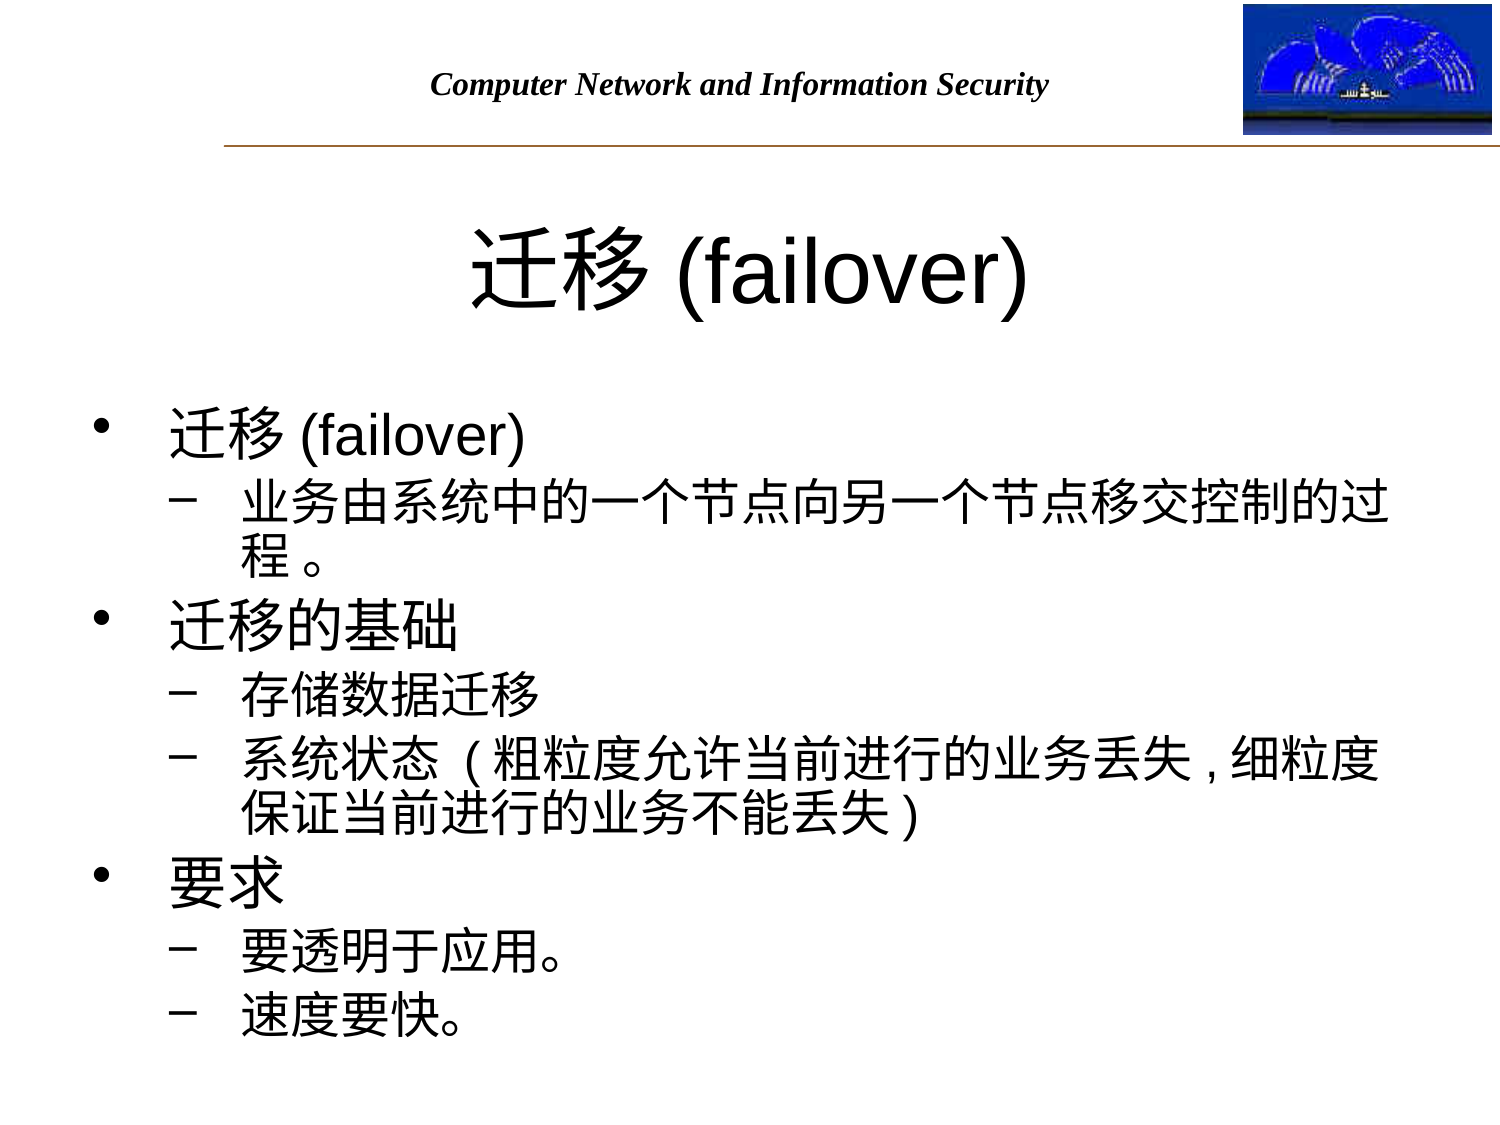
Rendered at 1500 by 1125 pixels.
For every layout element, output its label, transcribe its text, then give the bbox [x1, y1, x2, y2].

title 迁移(failover) [75, 208, 1425, 325]
list 迁移(failover) 业务由系统中的一个节点向另一个节点移交控制的过程 。 迁移的基础 存储数据迁移 系统状态 (粗粒度允许当前进行的业务丢失,细粒度保证当前进行的业务不能丢失) 要求 要透明于应用。 速度要快。 [76, 397, 1427, 953]
